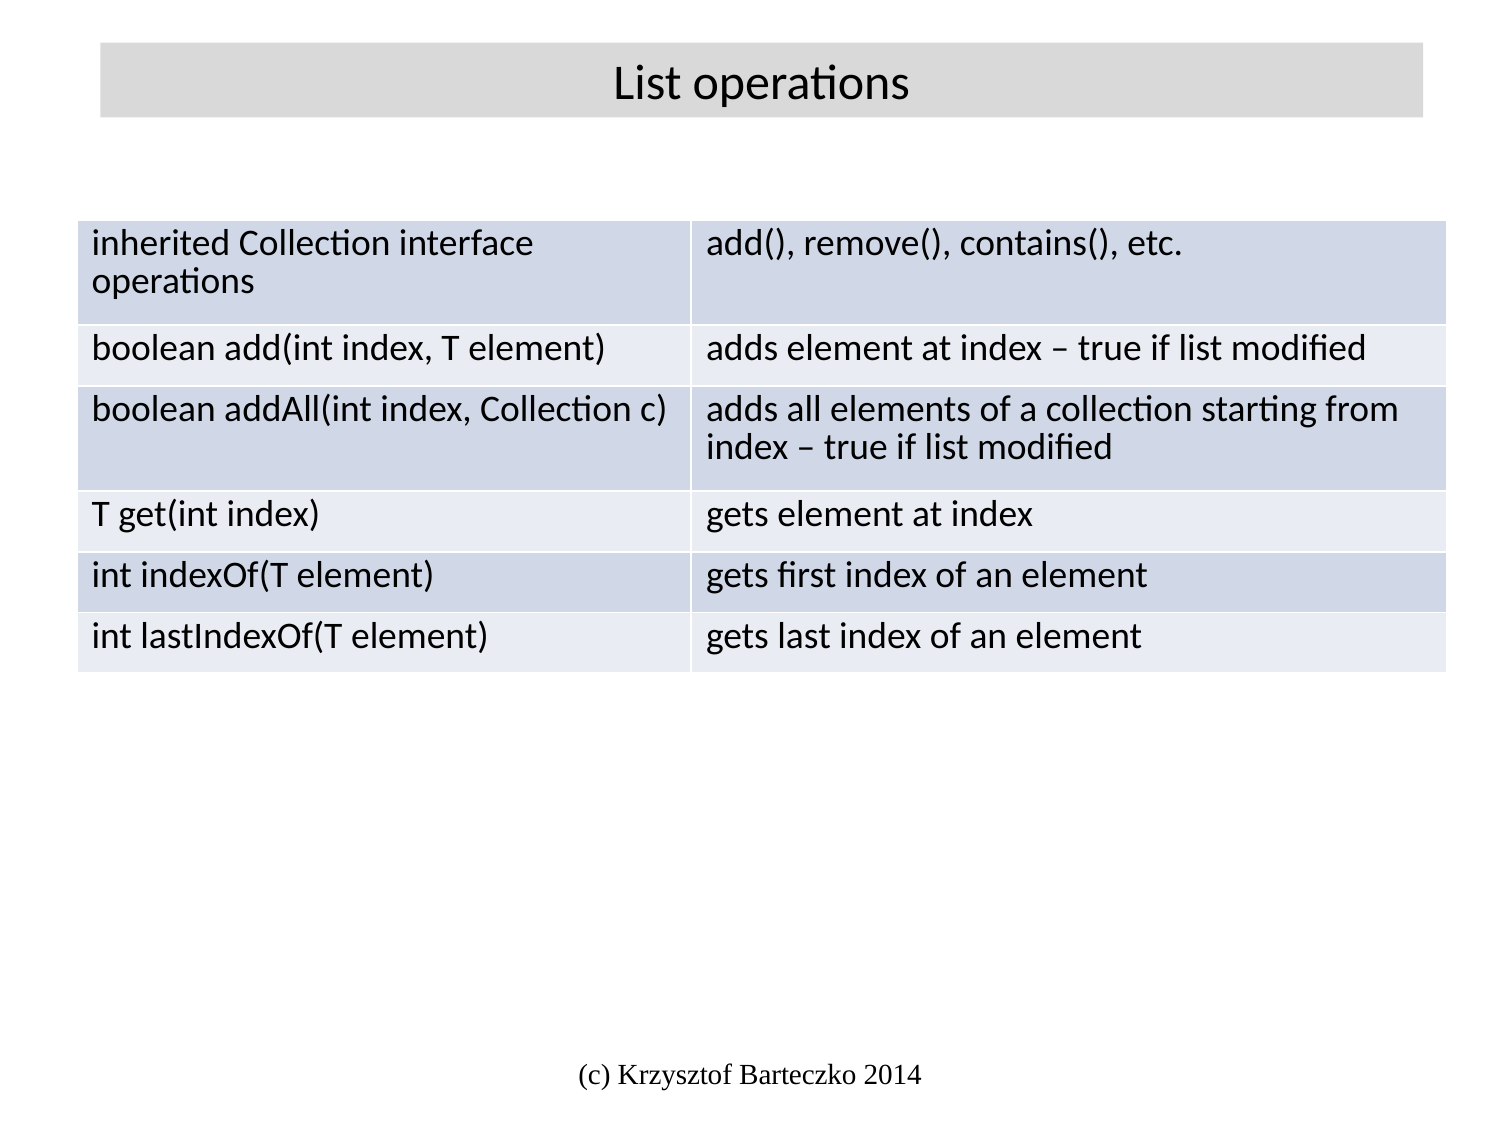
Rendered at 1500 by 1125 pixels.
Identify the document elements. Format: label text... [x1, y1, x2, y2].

footer (c) Krzysztof Barteczko 2014 [512, 1042, 988, 1103]
table_cell gets element at index [692, 492, 1446, 551]
table_cell gets last index of an element [692, 613, 1446, 672]
table_cell int indexOf(T element) [78, 553, 690, 612]
table_header inherited Collection interface operations [78, 221, 690, 324]
table_cell adds element at index – true if list modified [692, 326, 1446, 385]
table_cell adds all elements of a collection starting from index – true if list modified [692, 387, 1446, 490]
table_cell boolean add(int index, T element) [78, 326, 690, 385]
table_cell int lastIndexOf(T element) [78, 613, 690, 672]
table_cell gets first index of an element [692, 553, 1446, 612]
table_cell boolean addAll(int index, Collection c) [78, 387, 690, 490]
text_box List operations [100, 42, 1424, 118]
table_header add(), remove(), contains(), etc. [692, 221, 1446, 324]
table_cell T get(int index) [78, 492, 690, 551]
